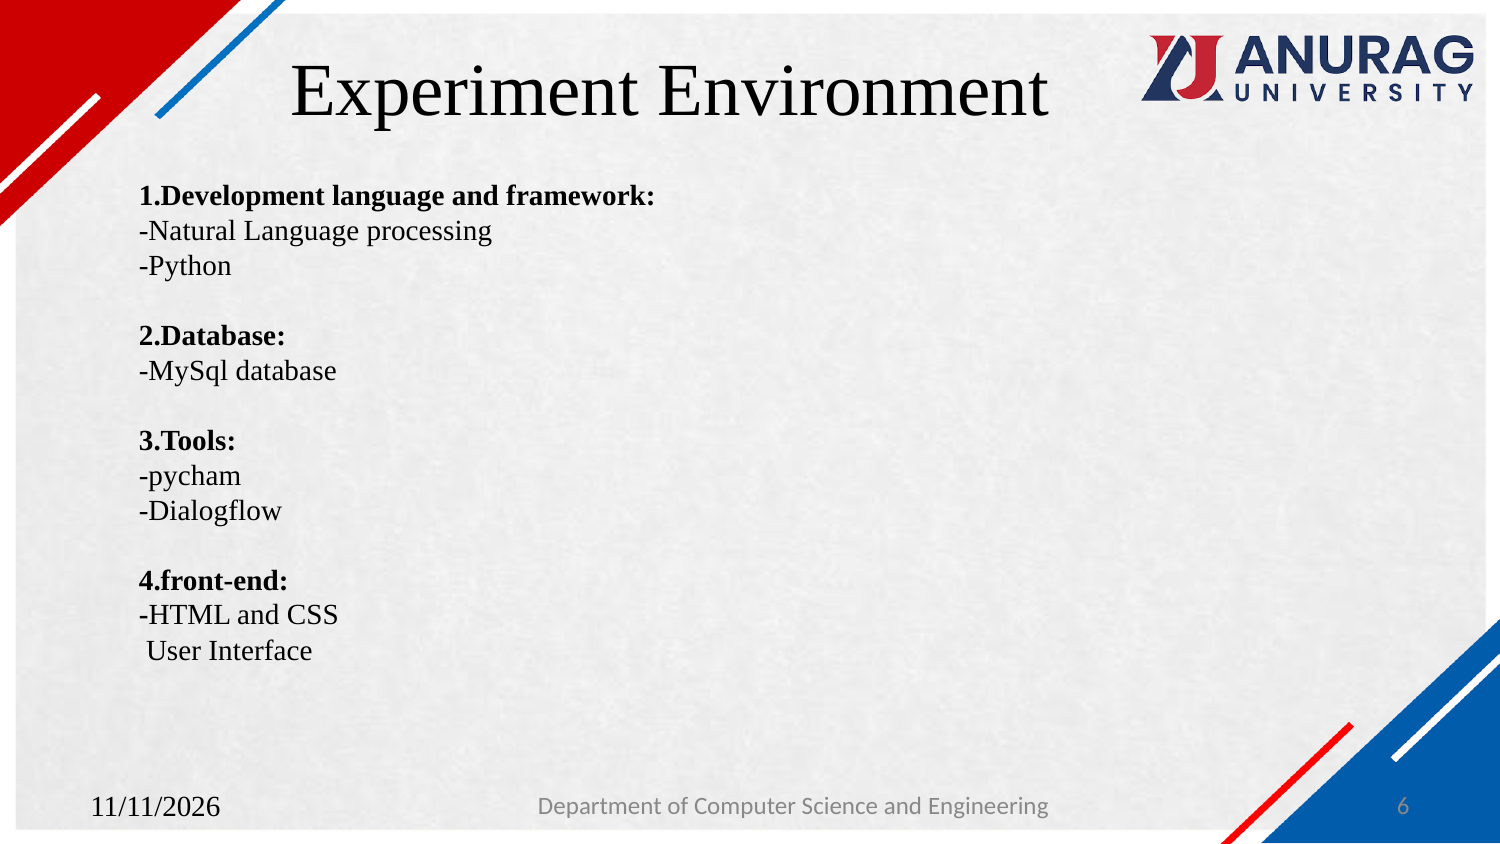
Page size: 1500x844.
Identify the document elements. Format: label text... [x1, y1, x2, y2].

picture [0, 0, 1500, 844]
title Experiment Environment [177, 33, 1181, 137]
footer Department of Computer Science and Engineering [512, 782, 1075, 827]
text_box 1.Development language and framework: -Natural Language processing -Python 2.Database: -MySql database 3.Tools: -pycham -Dialogflow 4.front-end: -HTML and CSS User Interface [124, 168, 1311, 674]
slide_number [75, 782, 425, 827]
slide_number 6 [1075, 782, 1425, 827]
